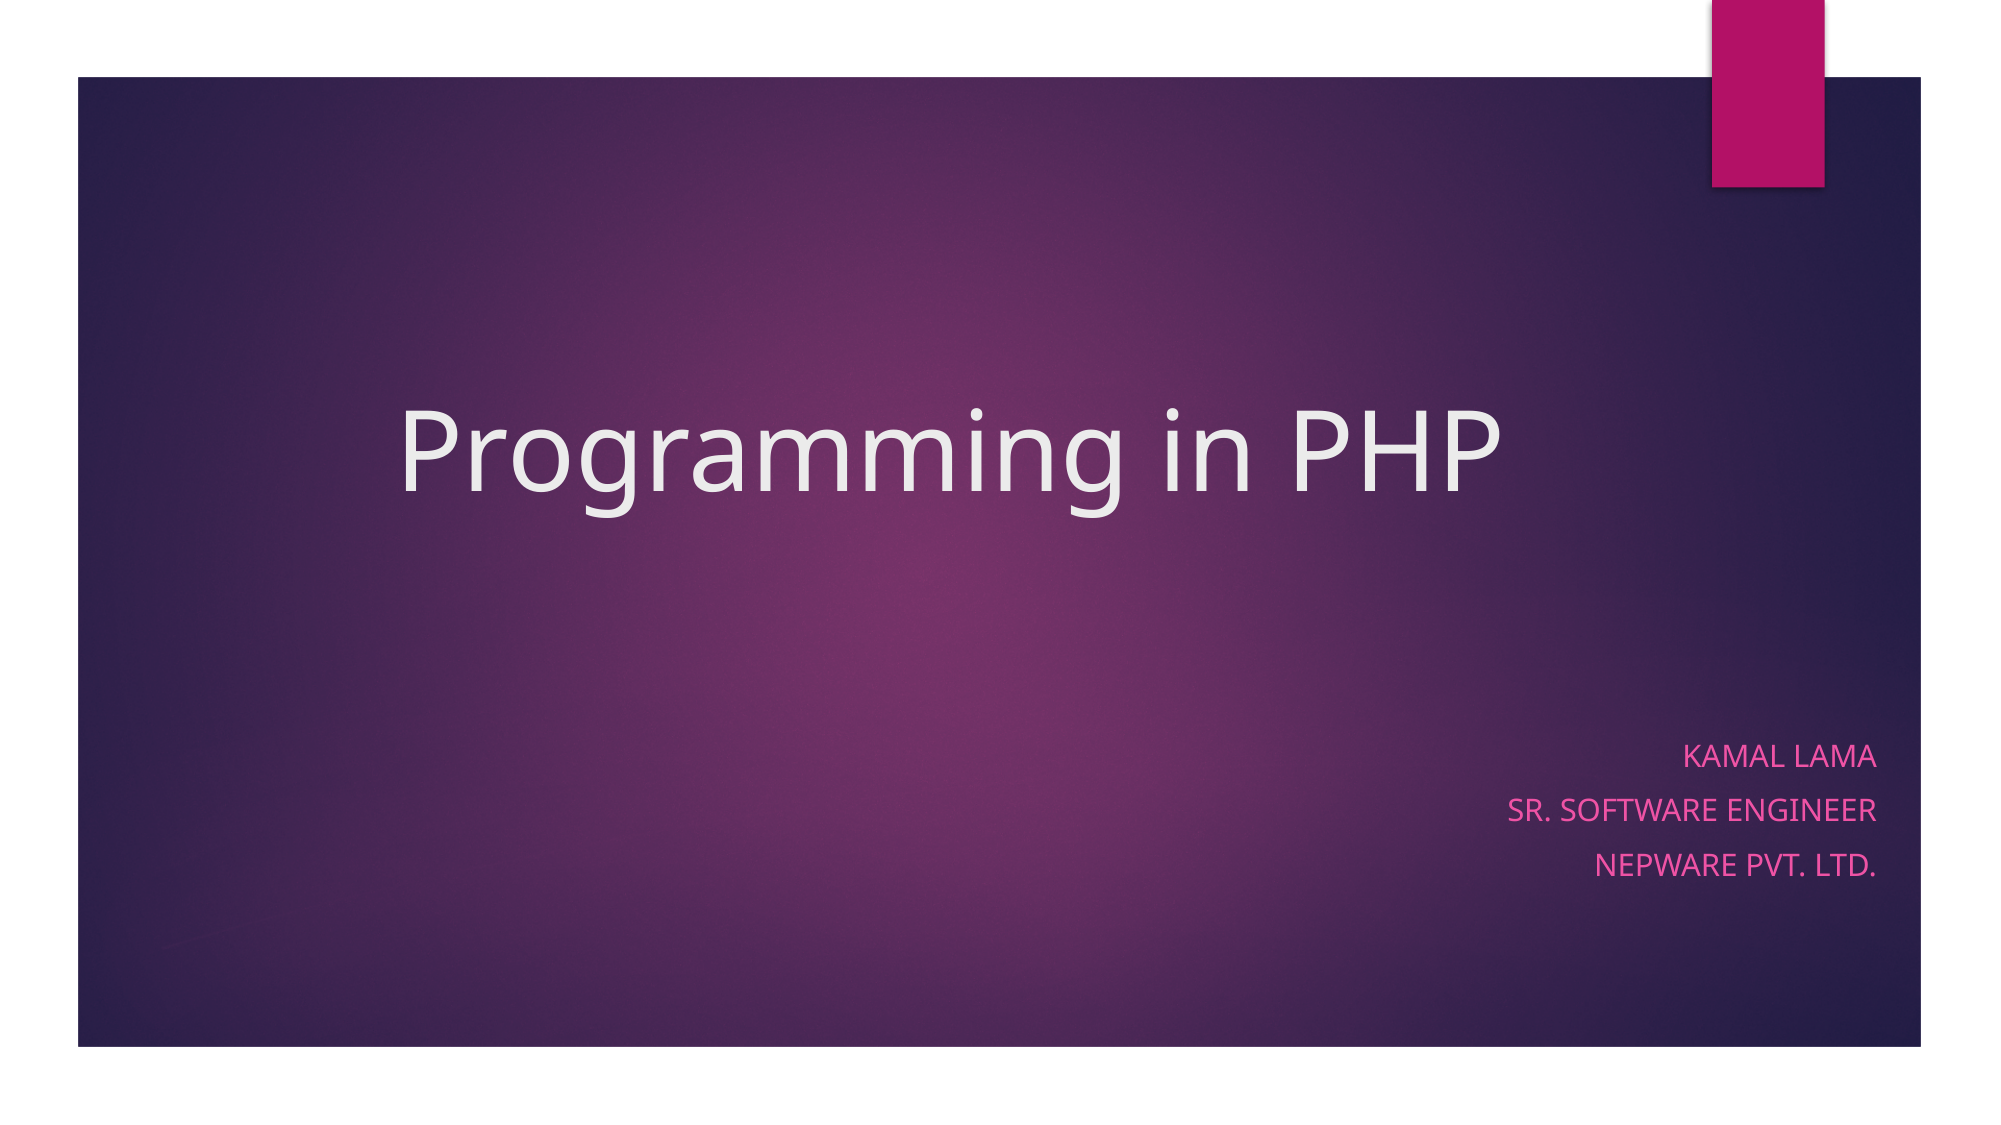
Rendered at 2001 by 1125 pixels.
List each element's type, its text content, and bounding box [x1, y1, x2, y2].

title Programming in PHP [379, 82, 1828, 522]
subtitle Kamal Lama Sr. Software engineer Nepware Pvt. Ltd. [338, 728, 1892, 959]
